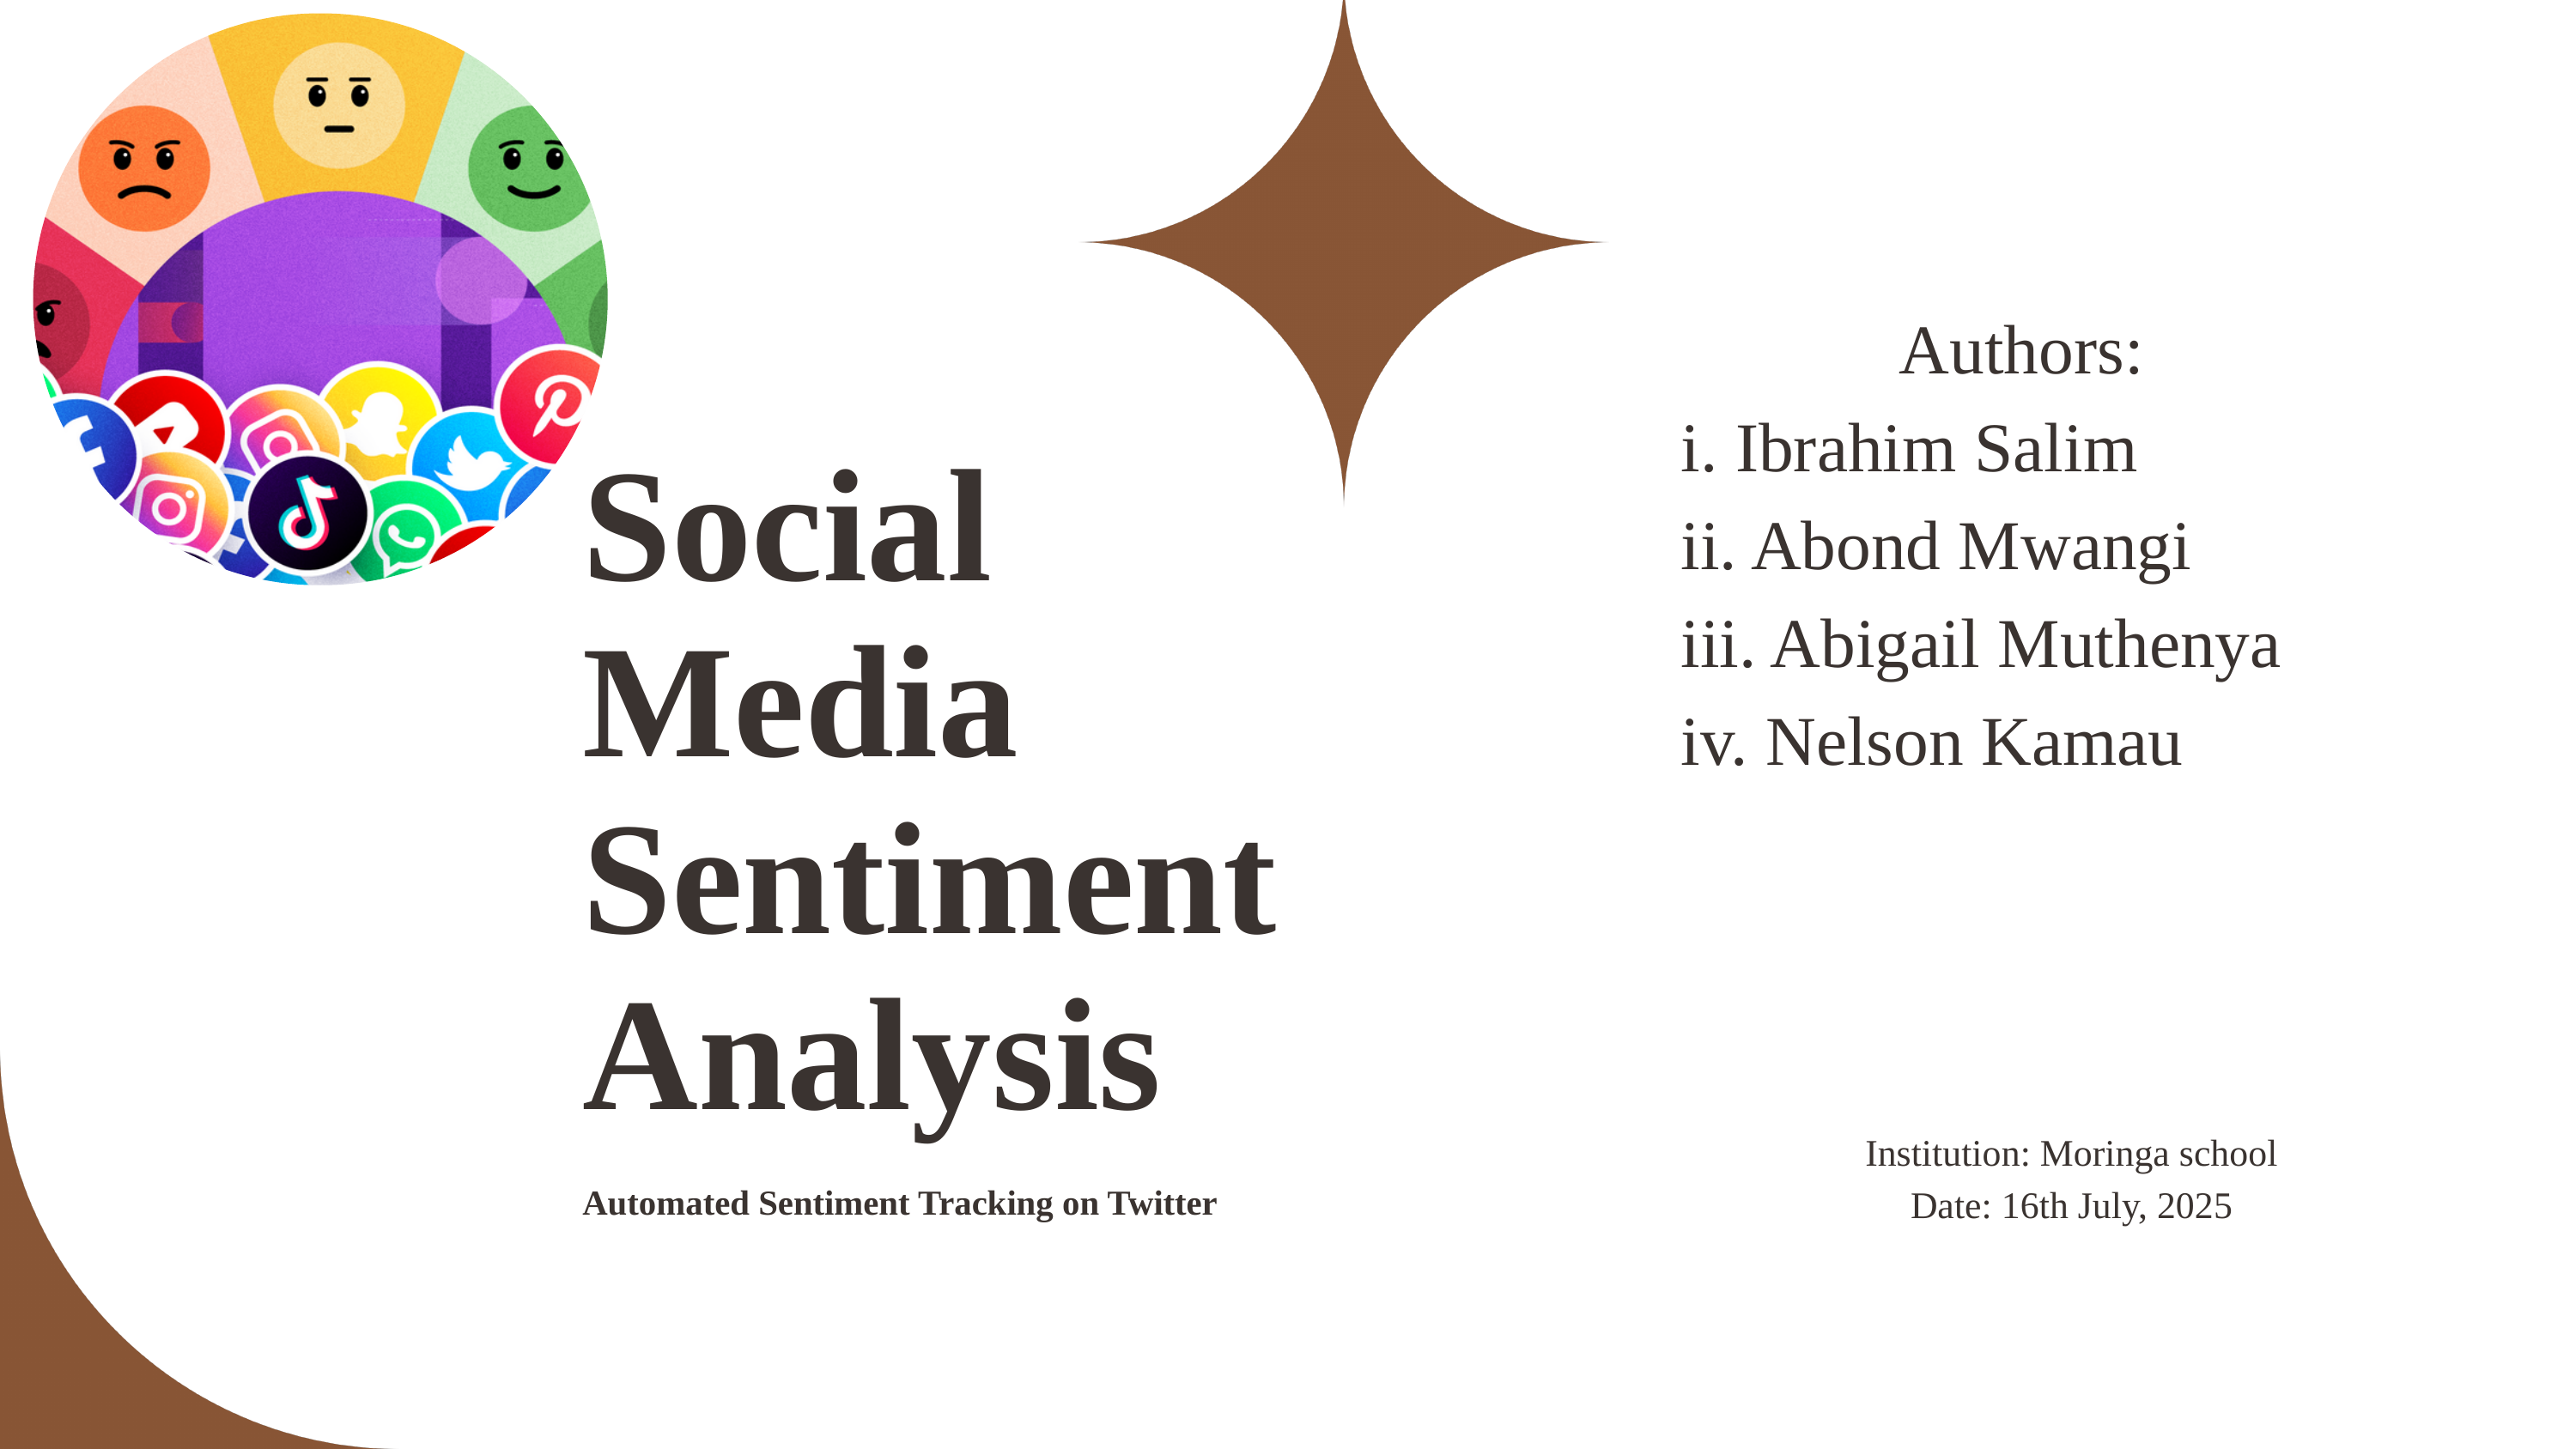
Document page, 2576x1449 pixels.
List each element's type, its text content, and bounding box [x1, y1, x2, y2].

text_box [582, 436, 1434, 1269]
text_box Authors: i. Ibrahim Salim ii. Abond Mwangi iii. Abigail Muthenya iv. Nelson Kamau [1680, 289, 2363, 779]
text_box [0, 1049, 400, 1449]
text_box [0, 0, 647, 623]
text_box Institution: Moringa school Date: 16th July, 2025 [1706, 1121, 2437, 1227]
text_box [1078, 0, 1610, 508]
